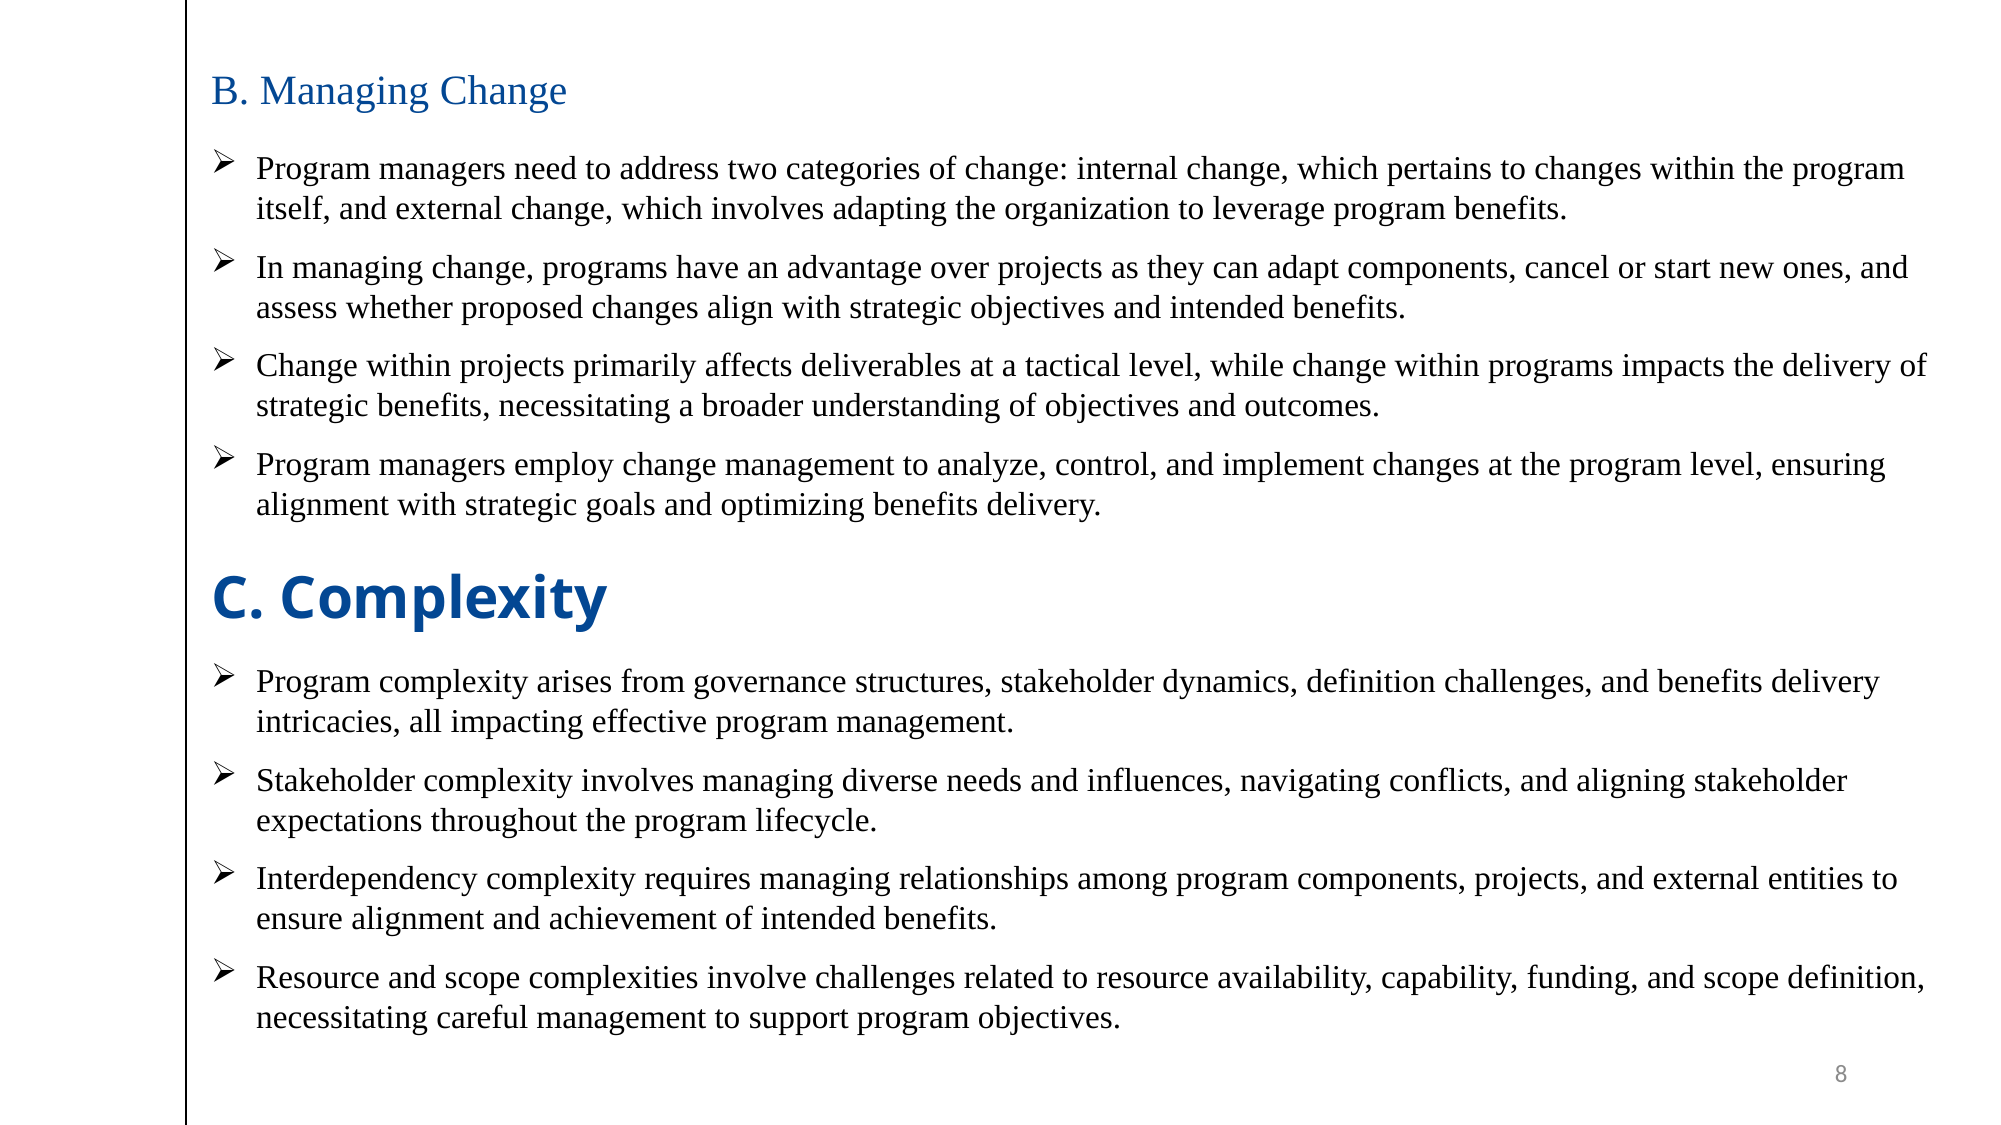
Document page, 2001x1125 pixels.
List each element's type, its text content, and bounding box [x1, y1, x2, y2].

title B. Managing Change [211, 32, 1955, 122]
list Program managers need to address two categories of change: internal change, which pertains to changes within the program itself, and external change, which involves adapting the organization to leverage program benefits. In managing change, programs have an advantage over projects as they can adapt components, cancel or start new ones, and assess whether proposed changes align with strategic objectives and intended benefits. Change within projects primarily affects deliverables at a tactical level, while change within programs impacts the delivery of strategic benefits, necessitating a broader understanding of objectives and outcomes. Program managers employ change management to analyze, control, and implement changes at the program level, ensuring alignment with strategic goals and optimizing benefits delivery. [211, 138, 1975, 530]
text_box C. Complexity [211, 552, 1955, 639]
text_box Program complexity arises from governance structures, stakeholder dynamics, definition challenges, and benefits delivery intricacies, all impacting effective program management. Stakeholder complexity involves managing diverse needs and influences, navigating conflicts, and aligning stakeholder expectations throughout the program lifecycle. Interdependency complexity requires managing relationships among program components, projects, and external entities to ensure alignment and achievement of intended benefits. Resource and scope complexities involve challenges related to resource availability, capability, funding, and scope definition, necessitating careful management to support program objectives. [211, 651, 1975, 1043]
slide_number 8 [1412, 1043, 1863, 1103]
